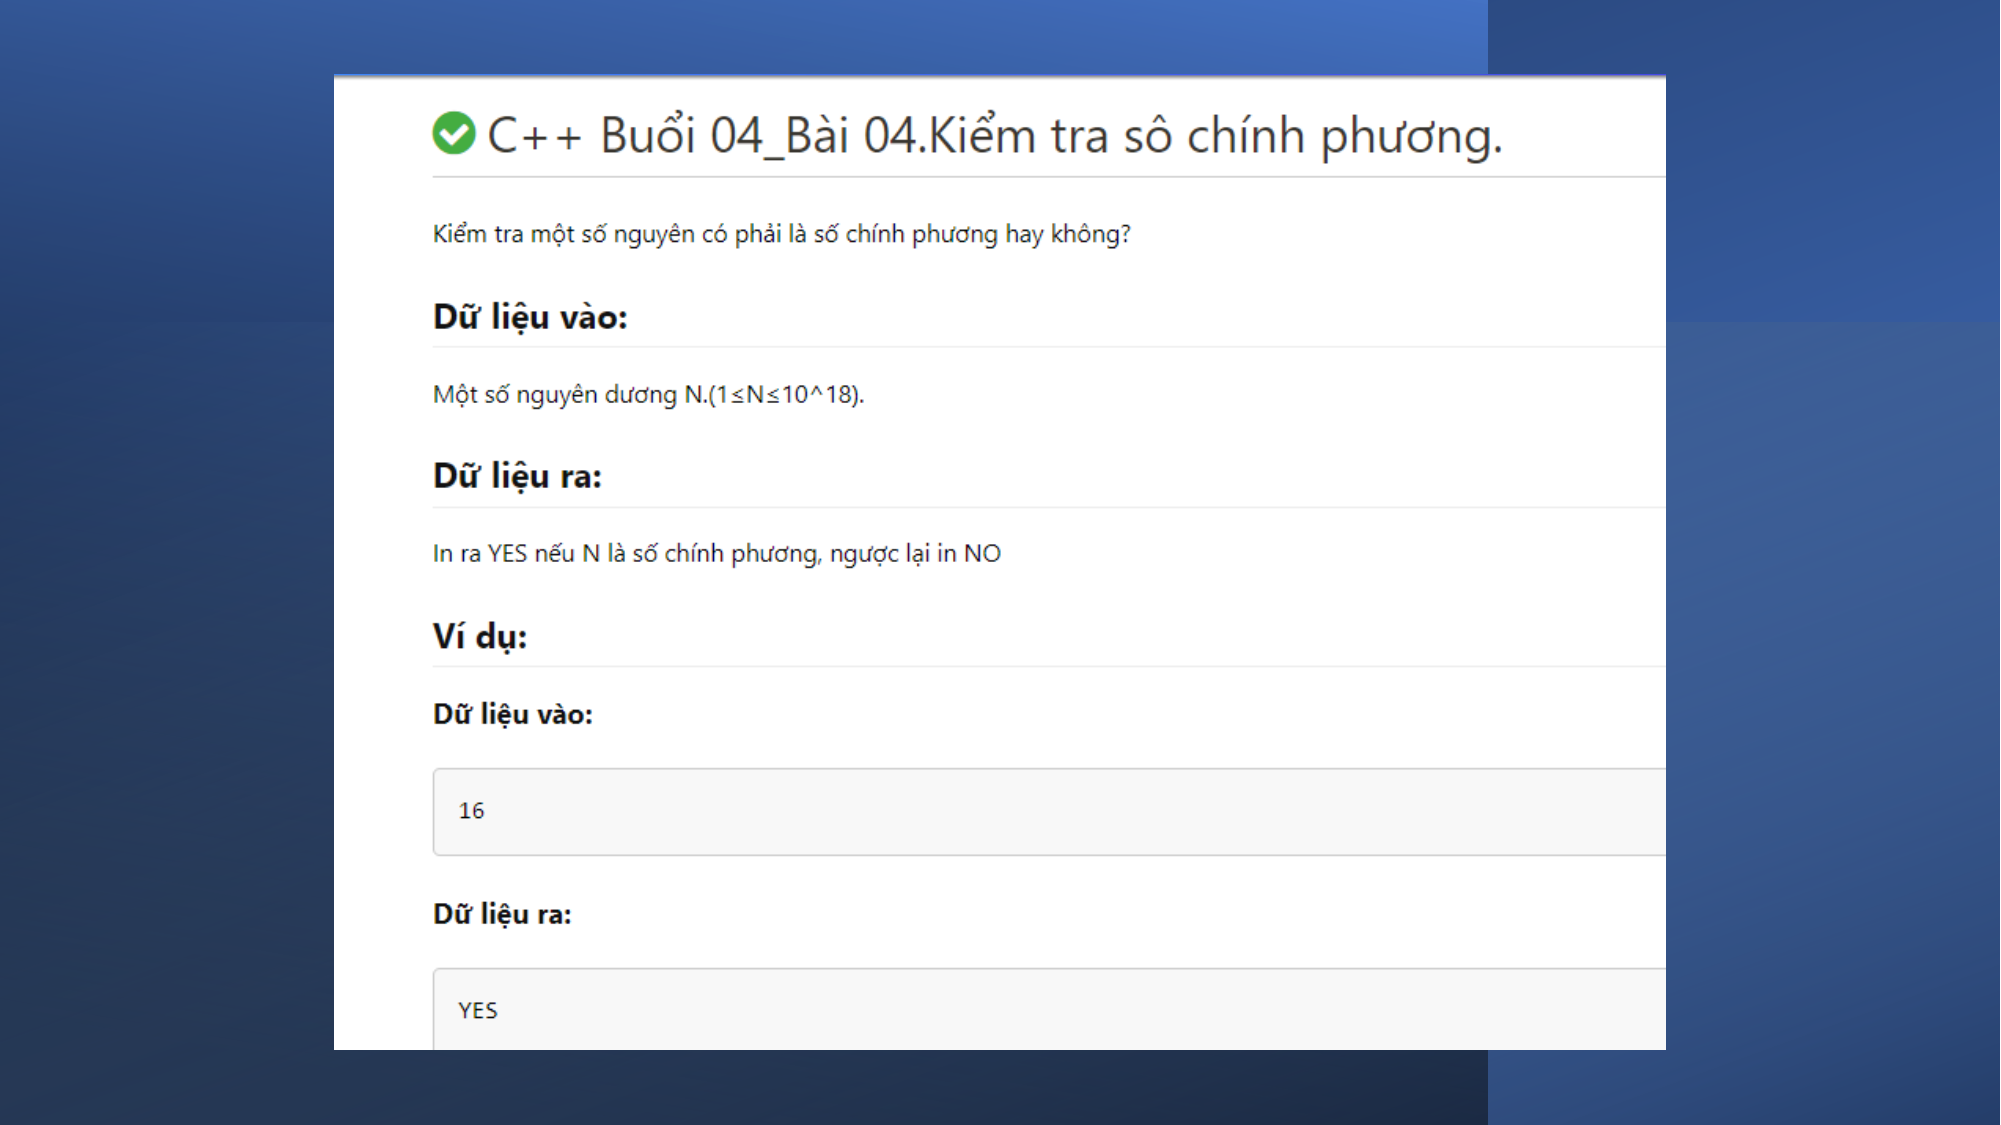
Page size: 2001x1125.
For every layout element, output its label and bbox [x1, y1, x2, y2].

picture [334, 74, 1666, 1050]
text_box [0, 0, 1489, 321]
text_box [1489, 0, 2000, 321]
text_box [0, 321, 2000, 1125]
